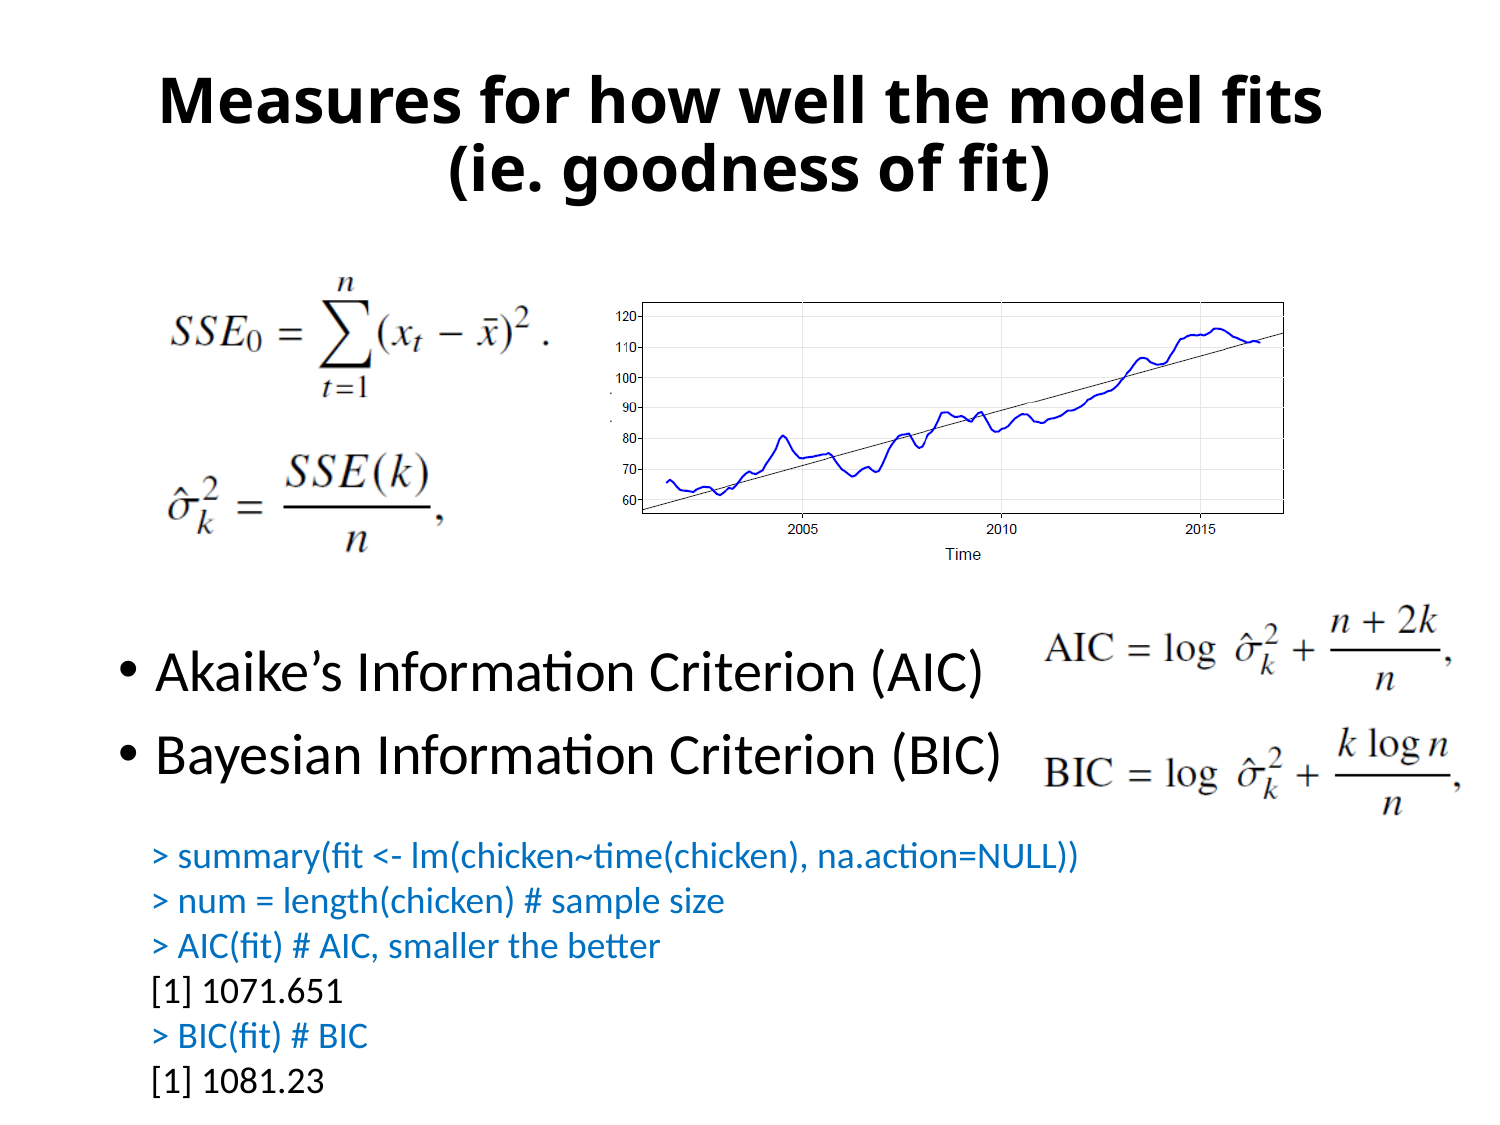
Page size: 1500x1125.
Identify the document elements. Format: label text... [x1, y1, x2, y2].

title Measures for how well the model fits (ie. goodness of fit) [103, 59, 1397, 215]
text_box > summary(fit <- lm(chicken~time(chicken), na.action=NULL)) > num = length(chicken) # sample size > AIC(fit) # AIC, smaller the better [1] 1071.651 > BIC(fit) # BIC [1] 1081.23 [135, 823, 1352, 1109]
picture [1005, 589, 1488, 843]
list Akaike’s Information Criterion (AIC) Bayesian Information Criterion (BIC) [103, 633, 1005, 843]
picture [610, 287, 1324, 567]
picture [137, 250, 573, 566]
